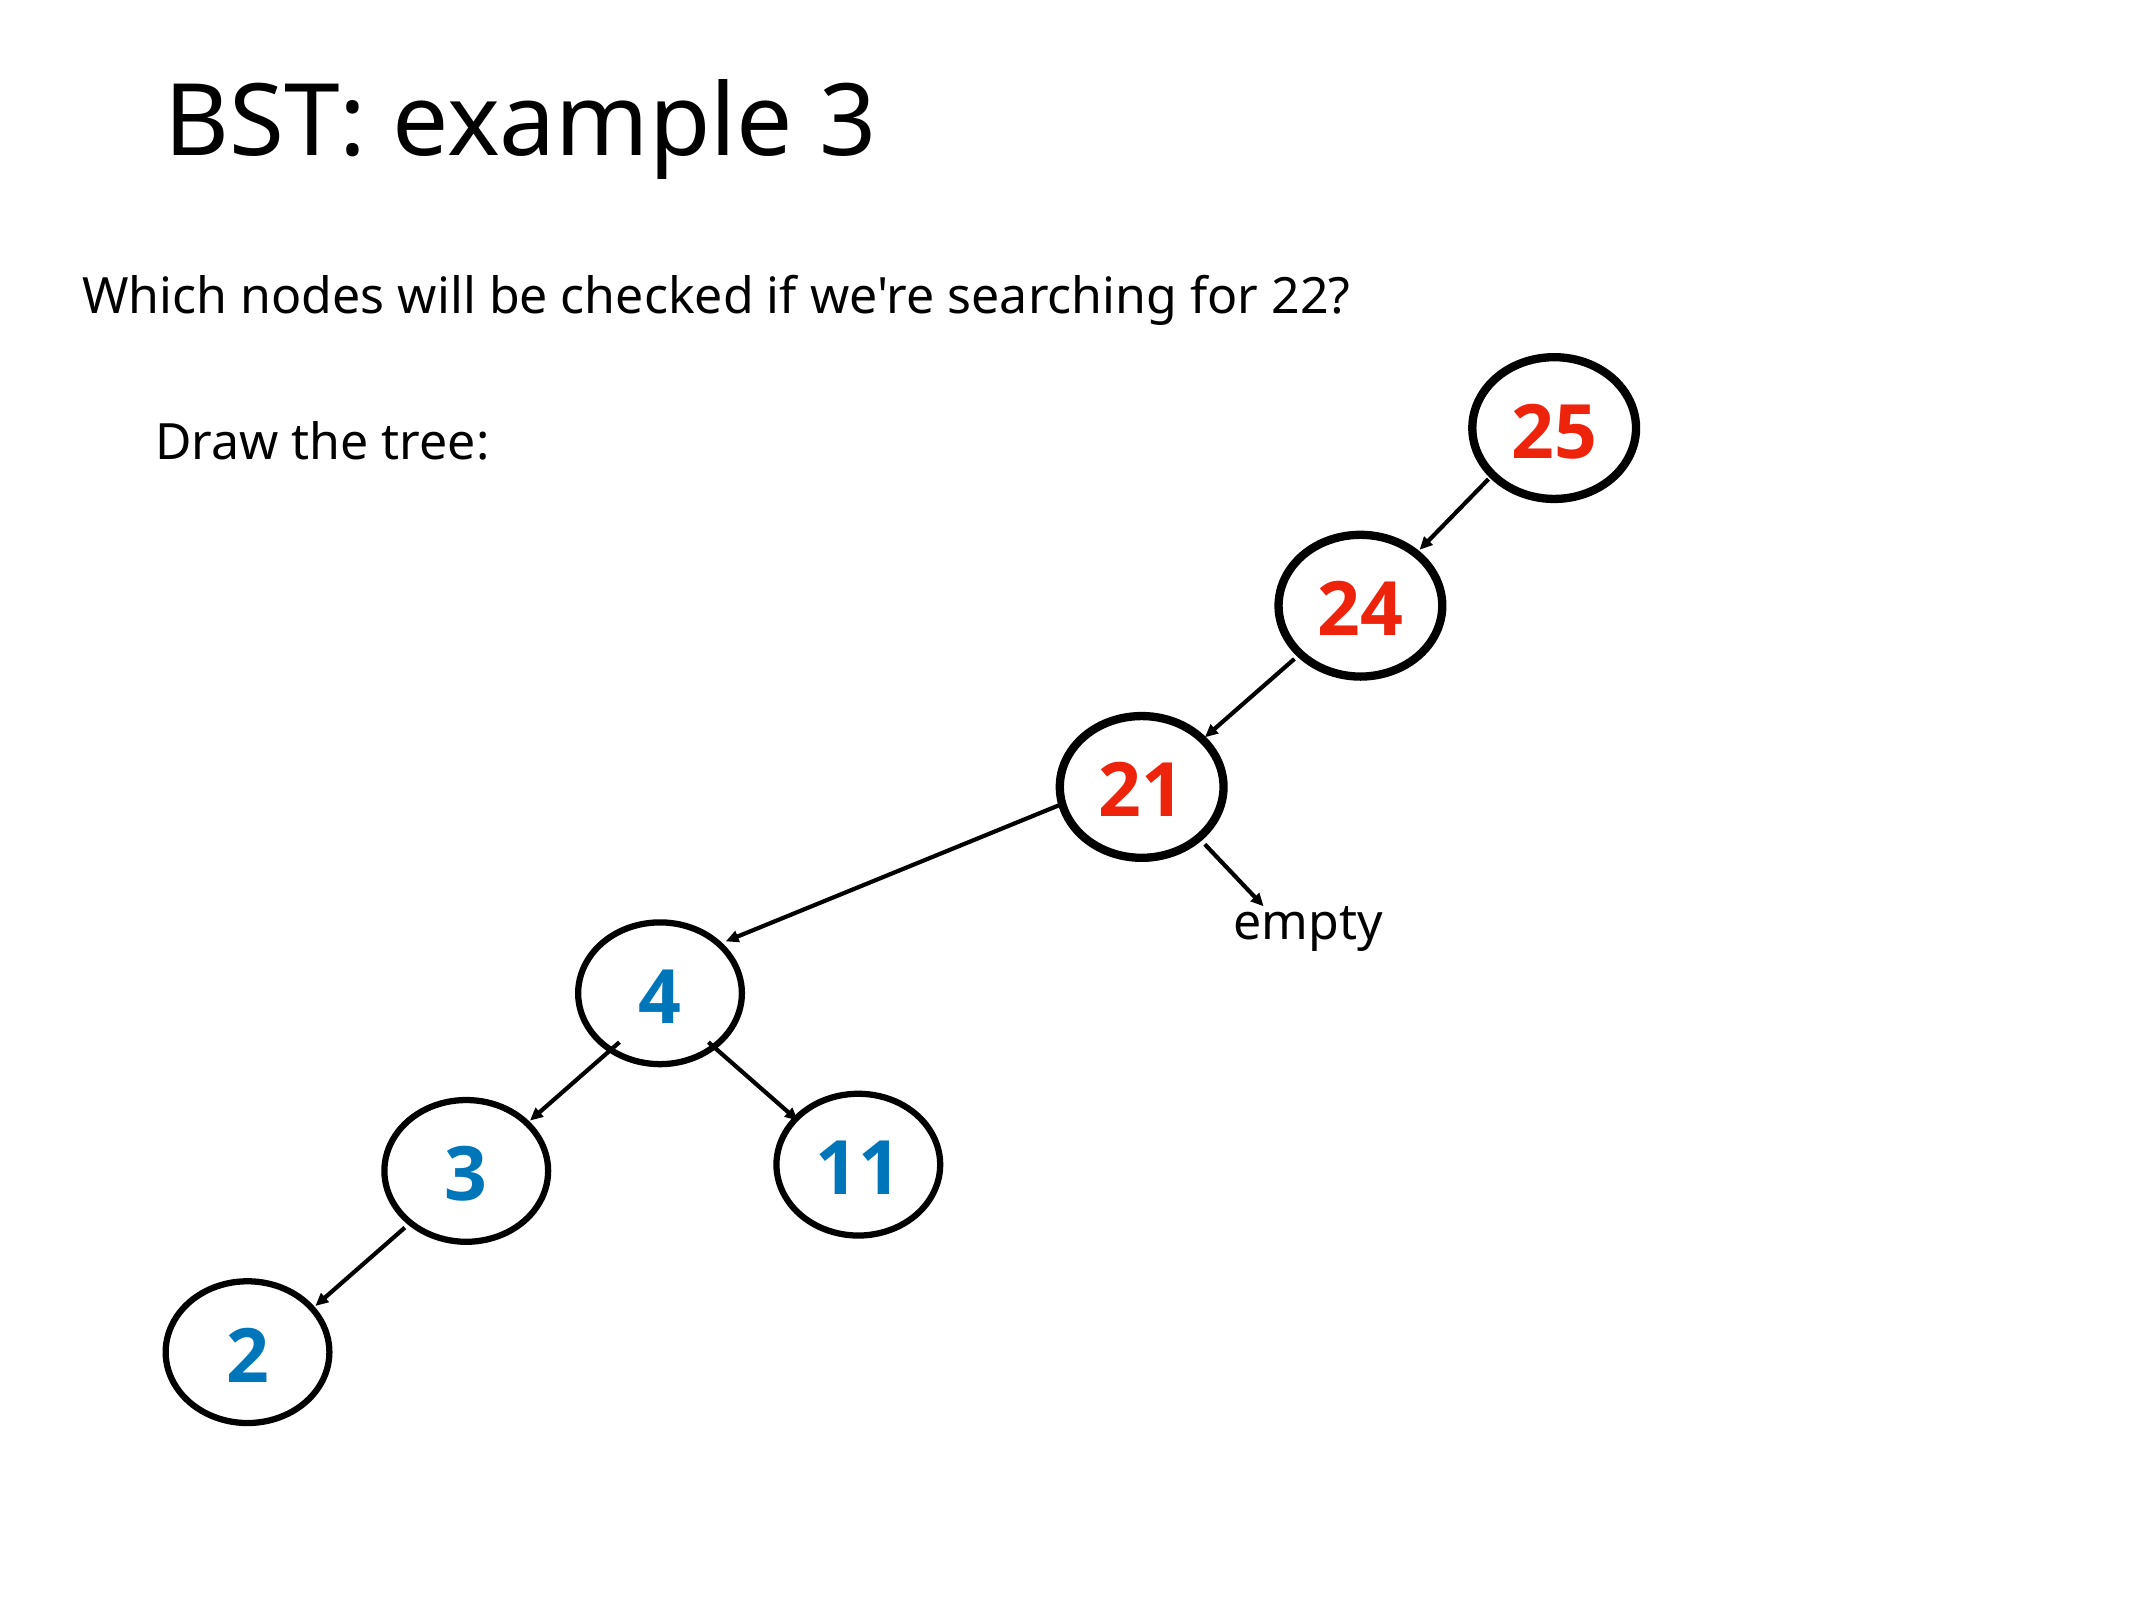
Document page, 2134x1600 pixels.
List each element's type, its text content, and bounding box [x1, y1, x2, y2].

text_box [1204, 844, 1264, 907]
text_box 4 [578, 922, 742, 1065]
title BST: example 3 [155, 41, 1978, 191]
text_box [726, 805, 1060, 943]
text_box [708, 1042, 797, 1120]
text_box 11 [776, 1093, 941, 1236]
text_box [315, 1227, 405, 1306]
text_box 24 [1278, 534, 1443, 677]
text_box 3 [384, 1100, 549, 1242]
text_box [530, 1042, 620, 1121]
text_box 25 [1472, 357, 1637, 499]
text_box Which nodes will be checked if we're searching for 22? [73, 255, 1360, 333]
text_box [1419, 479, 1489, 550]
text_box [1205, 658, 1295, 738]
text_box Draw the tree: [146, 401, 498, 478]
text_box empty [1225, 881, 1392, 959]
text_box 2 [165, 1281, 330, 1424]
text_box 21 [1059, 716, 1224, 858]
